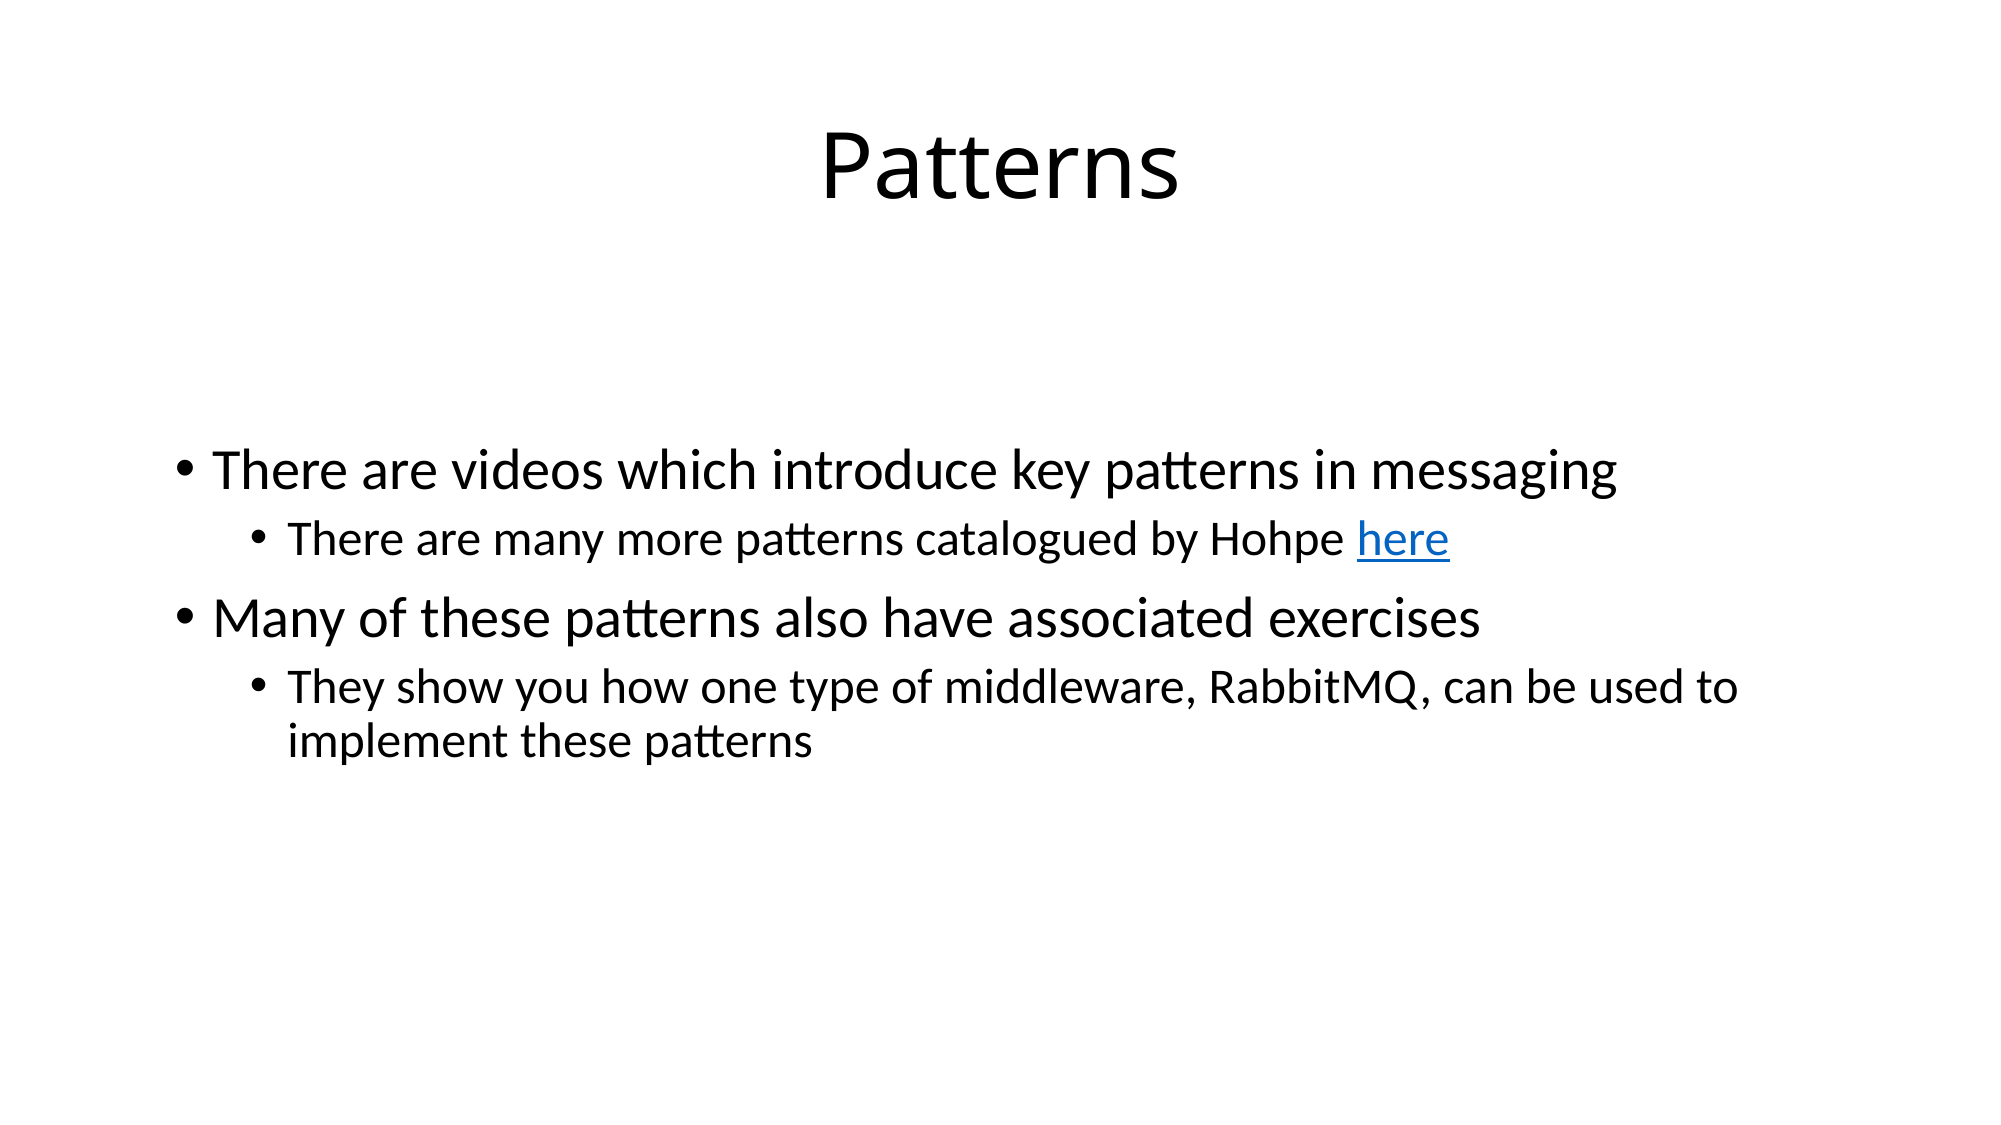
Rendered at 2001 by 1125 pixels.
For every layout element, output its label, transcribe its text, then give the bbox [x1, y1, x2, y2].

title Patterns [137, 59, 1863, 278]
list There are videos which introduce key patterns in messaging There are many more patterns catalogued by Hohpe here Many of these patterns also have associated exercises They show you how one type of middleware, RabbitMQ, can be used to implement these patterns [159, 431, 1885, 798]
